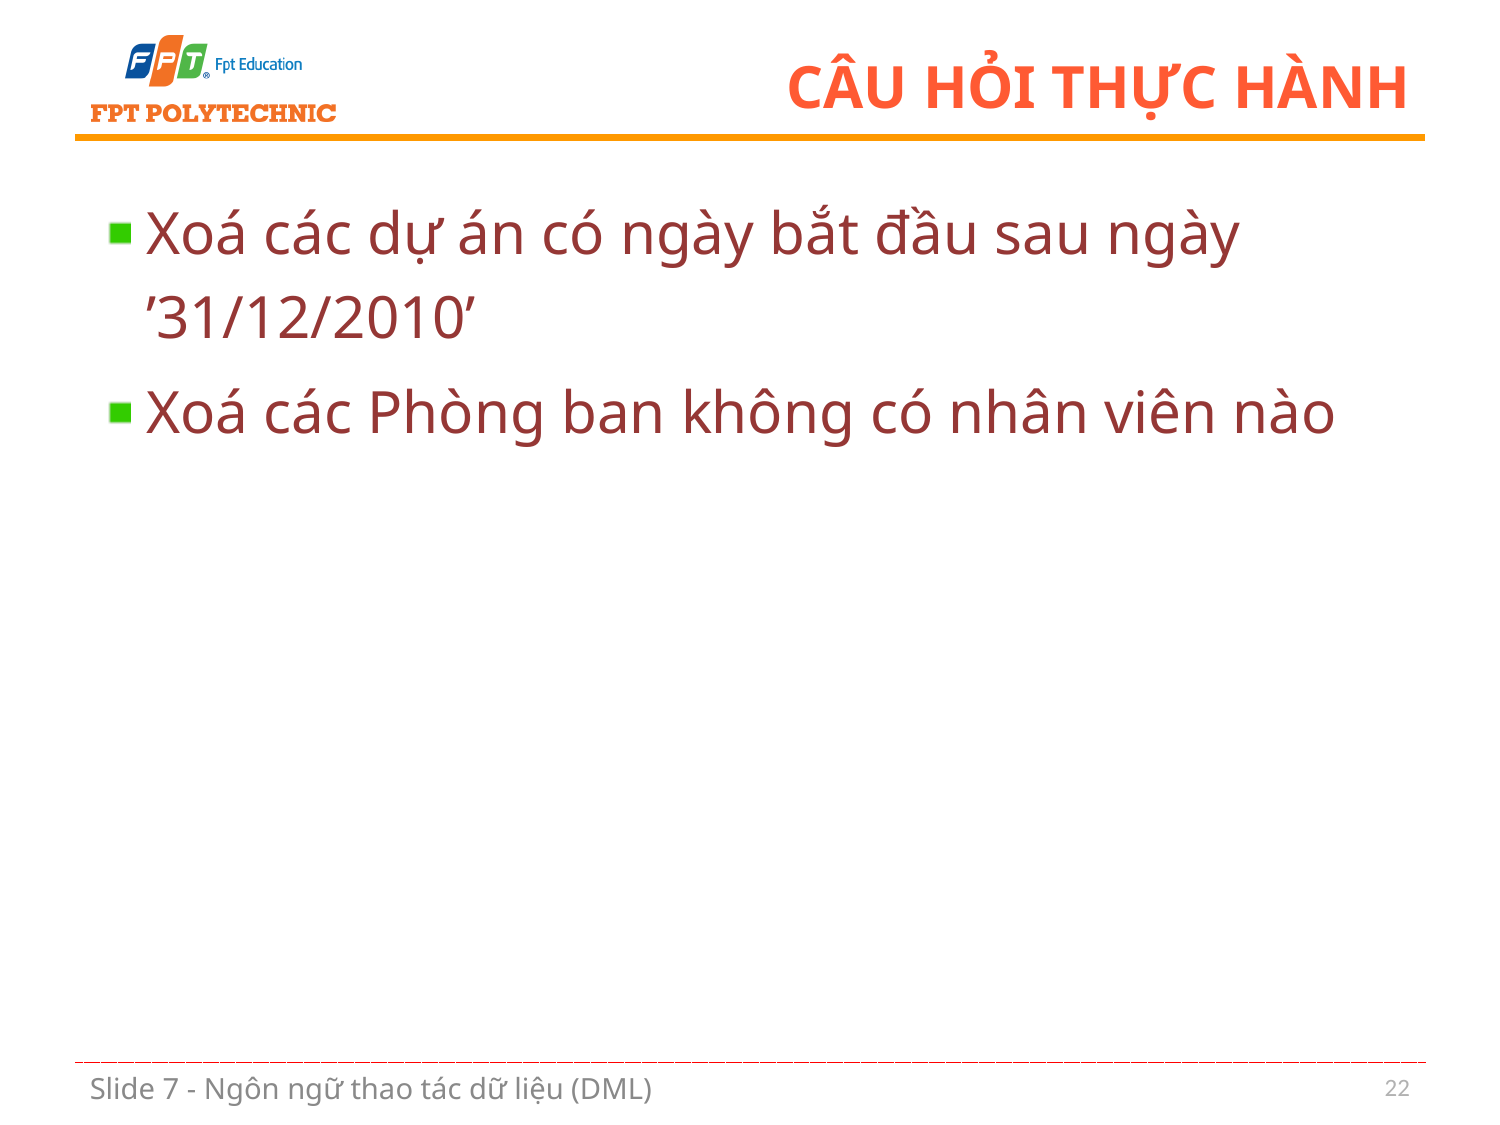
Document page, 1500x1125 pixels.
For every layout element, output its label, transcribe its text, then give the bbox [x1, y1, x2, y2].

list Xoá các dự án có ngày bắt đầu sau ngày ’31/12/2010’ Xoá các Phòng ban không có nhân viên nào [75, 174, 1425, 1038]
slide_number 22 [1074, 1062, 1425, 1110]
picture [90, 210, 131, 252]
title CÂU HỎI thực hành [337, 45, 1425, 125]
picture [91, 35, 338, 122]
picture [90, 390, 131, 431]
